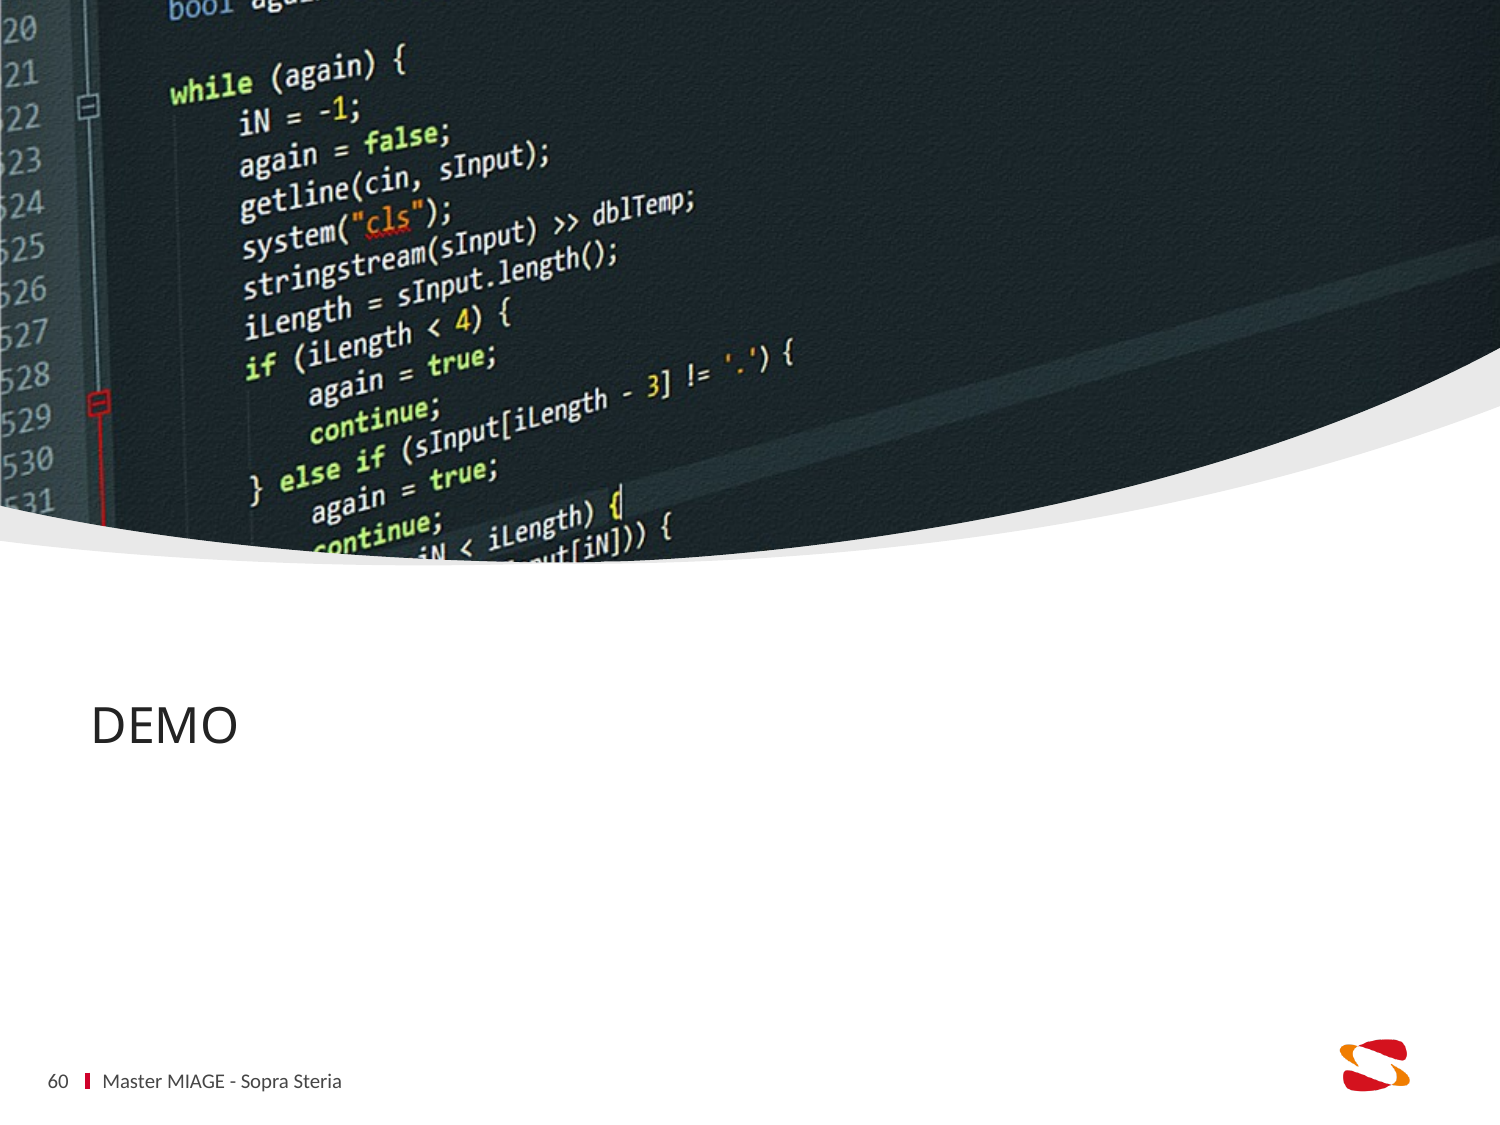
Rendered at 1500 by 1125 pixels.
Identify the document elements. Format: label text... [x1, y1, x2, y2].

title Demo [90, 692, 1149, 762]
footer Master MIAGE - Sopra Steria [87, 1066, 833, 1094]
slide_number 60 [20, 1066, 69, 1094]
picture [0, 0, 1500, 563]
picture [1328, 1031, 1421, 1099]
